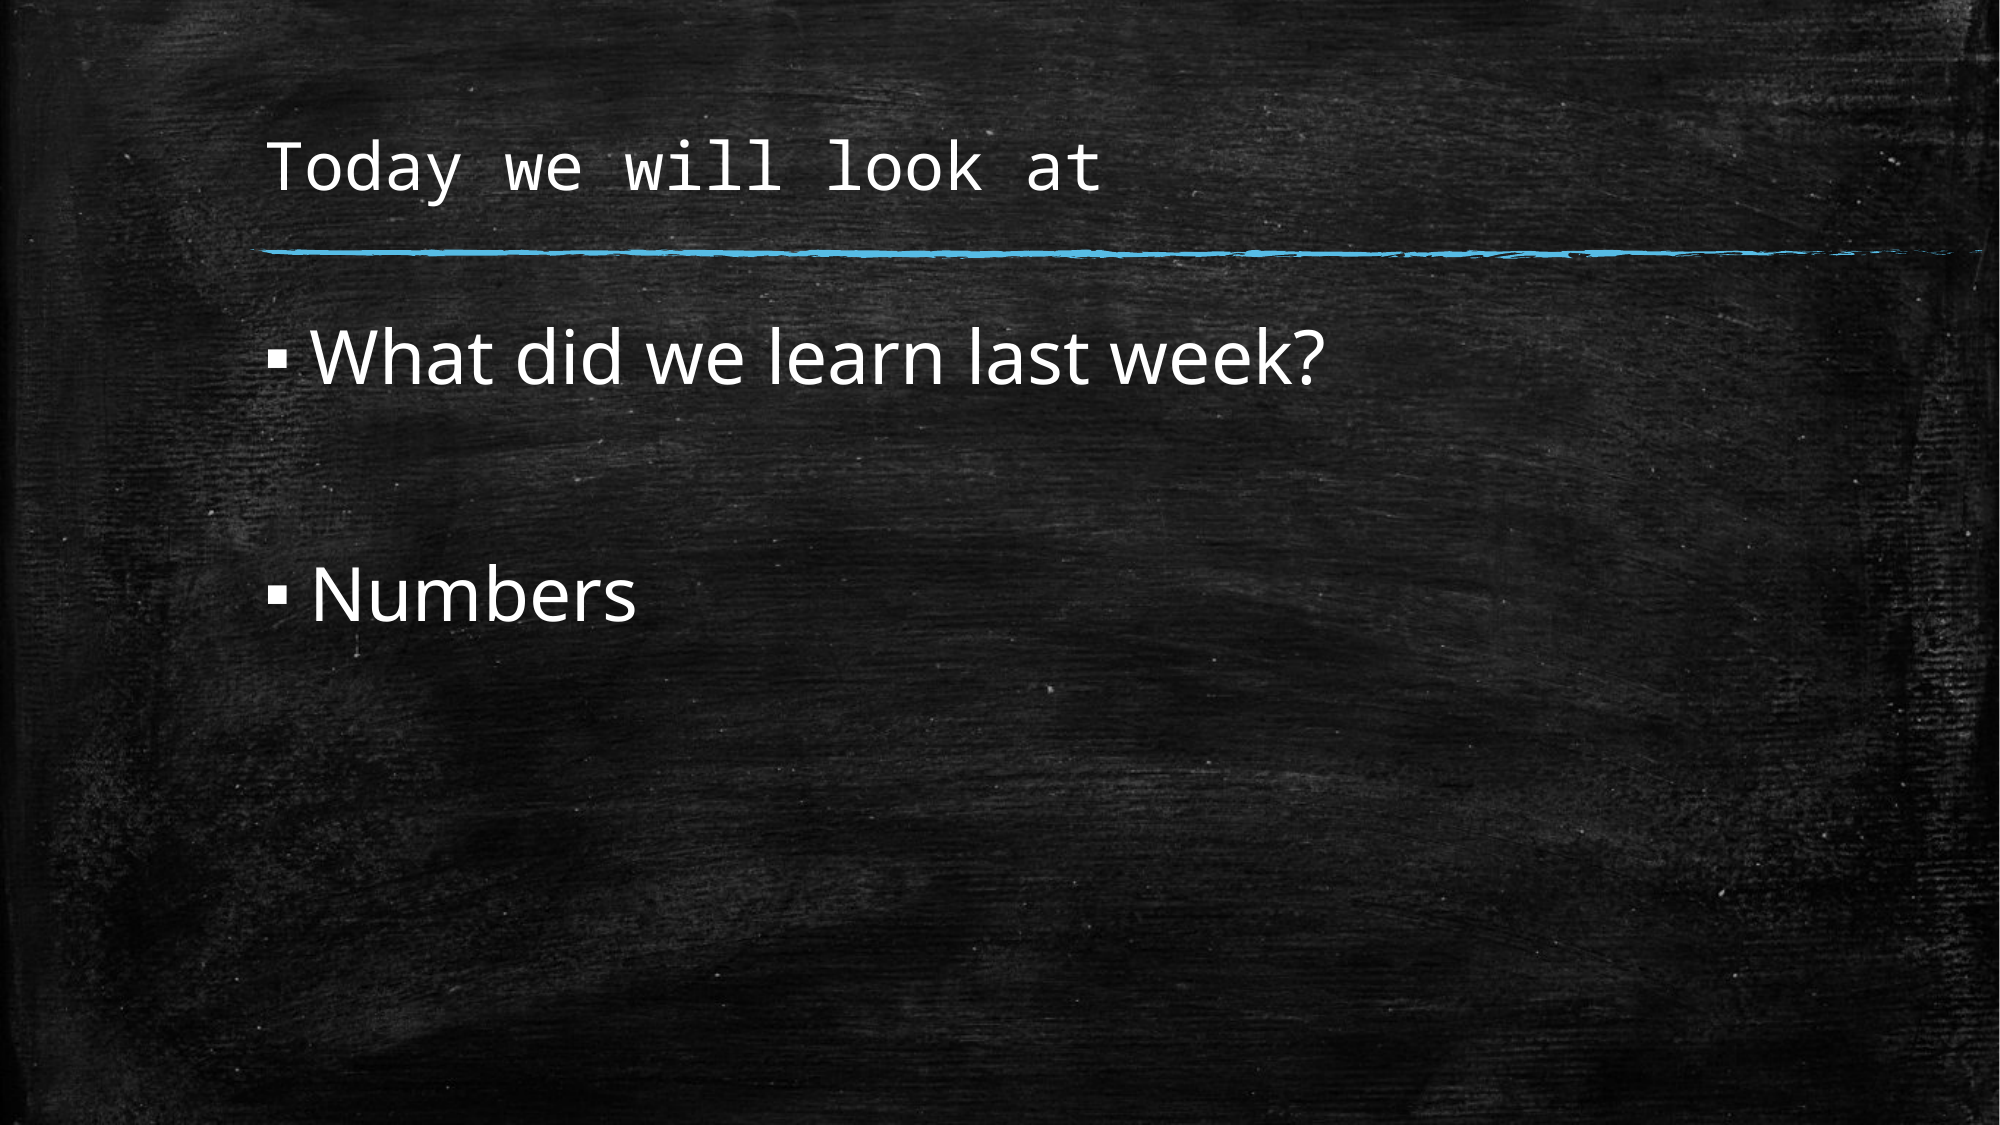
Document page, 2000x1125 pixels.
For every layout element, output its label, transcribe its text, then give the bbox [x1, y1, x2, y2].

title Today we will look at [249, 45, 1750, 213]
list What did we learn last week? Numbers [249, 312, 1750, 1013]
